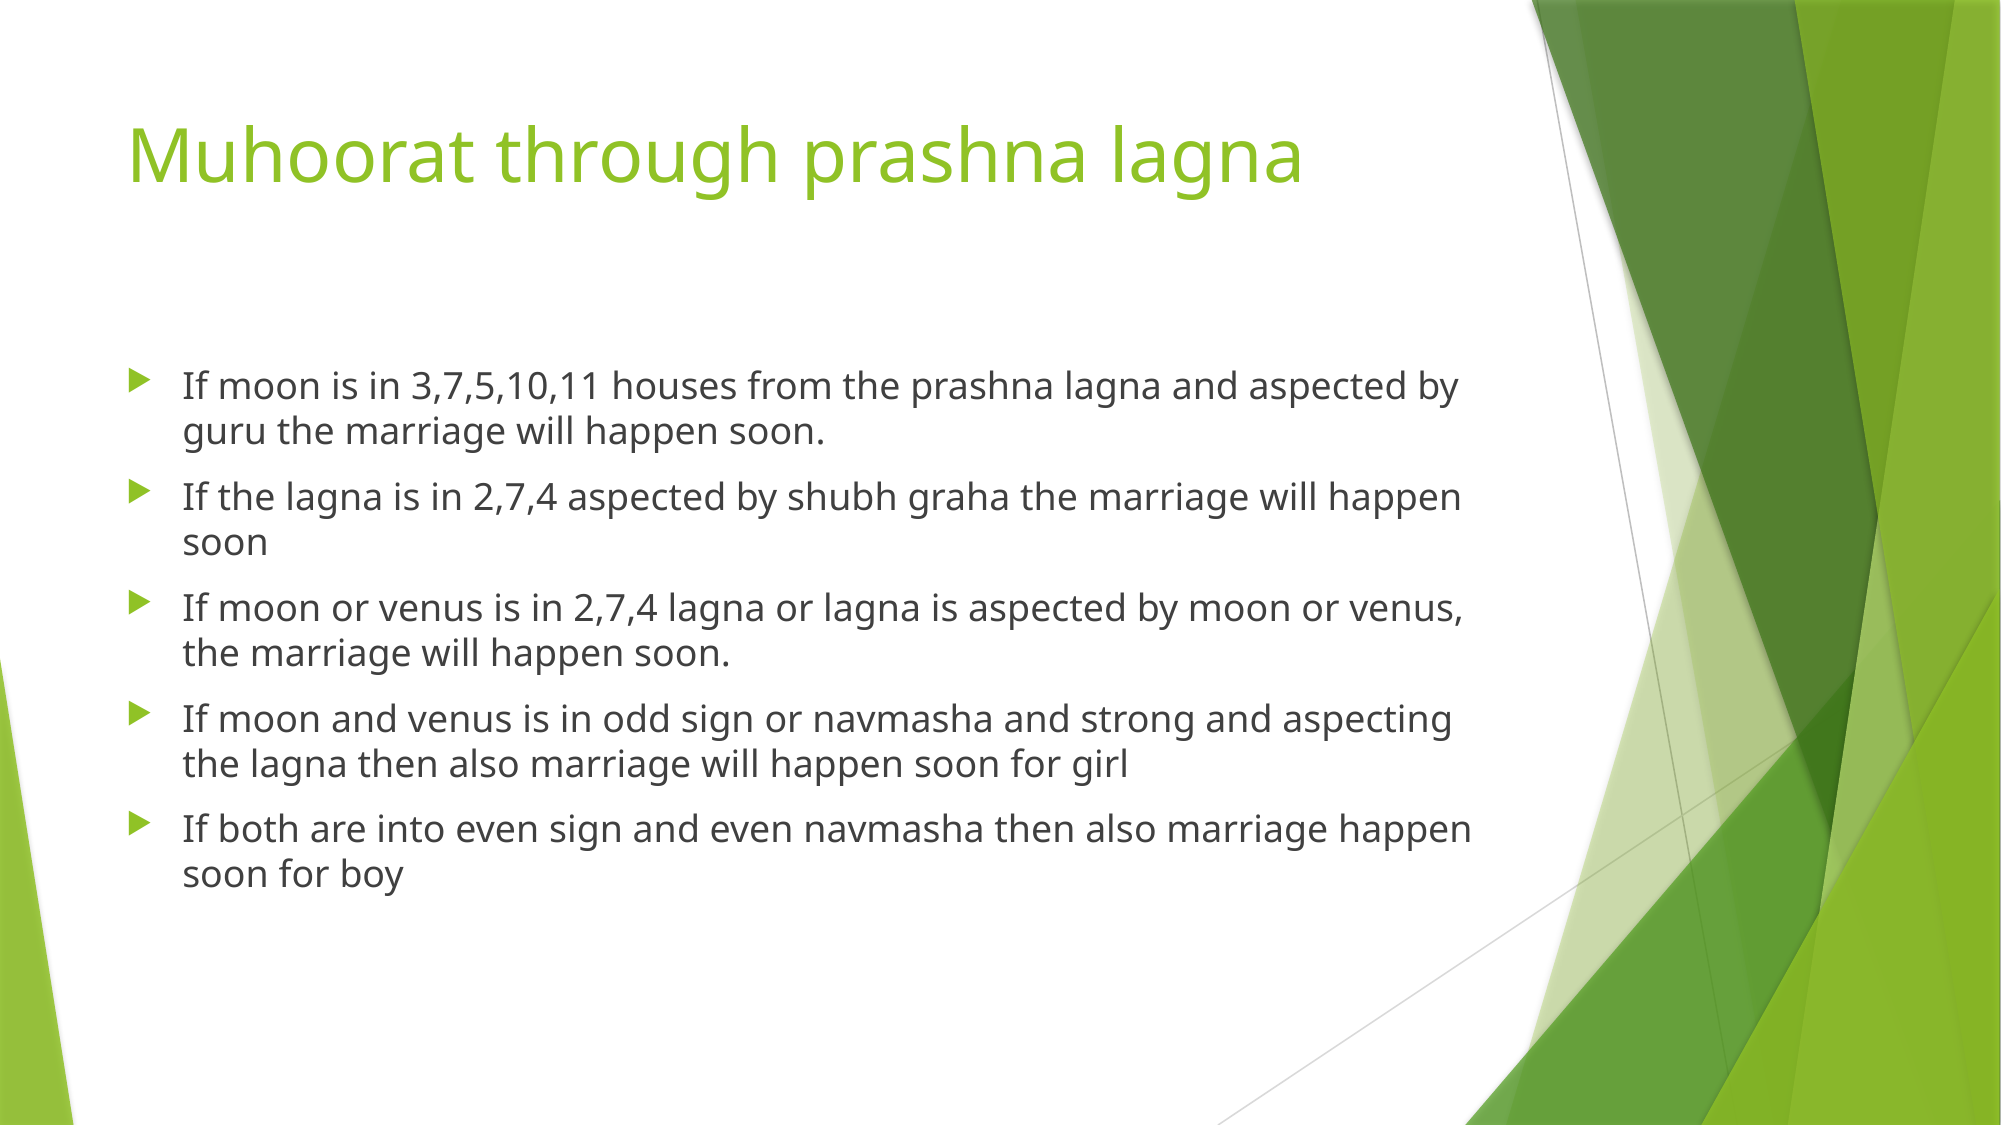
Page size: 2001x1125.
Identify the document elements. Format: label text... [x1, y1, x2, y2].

title Muhoorat through prashna lagna [111, 99, 1522, 317]
list If moon is in 3,7,5,10,11 houses from the prashna lagna and aspected by guru the marriage will happen soon. If the lagna is in 2,7,4 aspected by shubh graha the marriage will happen soon If moon or venus is in 2,7,4 lagna or lagna is aspected by moon or venus, the marriage will happen soon. If moon and venus is in odd sign or navmasha and strong and aspecting the lagna then also marriage will happen soon for girl If both are into even sign and even navmasha then also marriage happen soon for boy [111, 354, 1522, 992]
